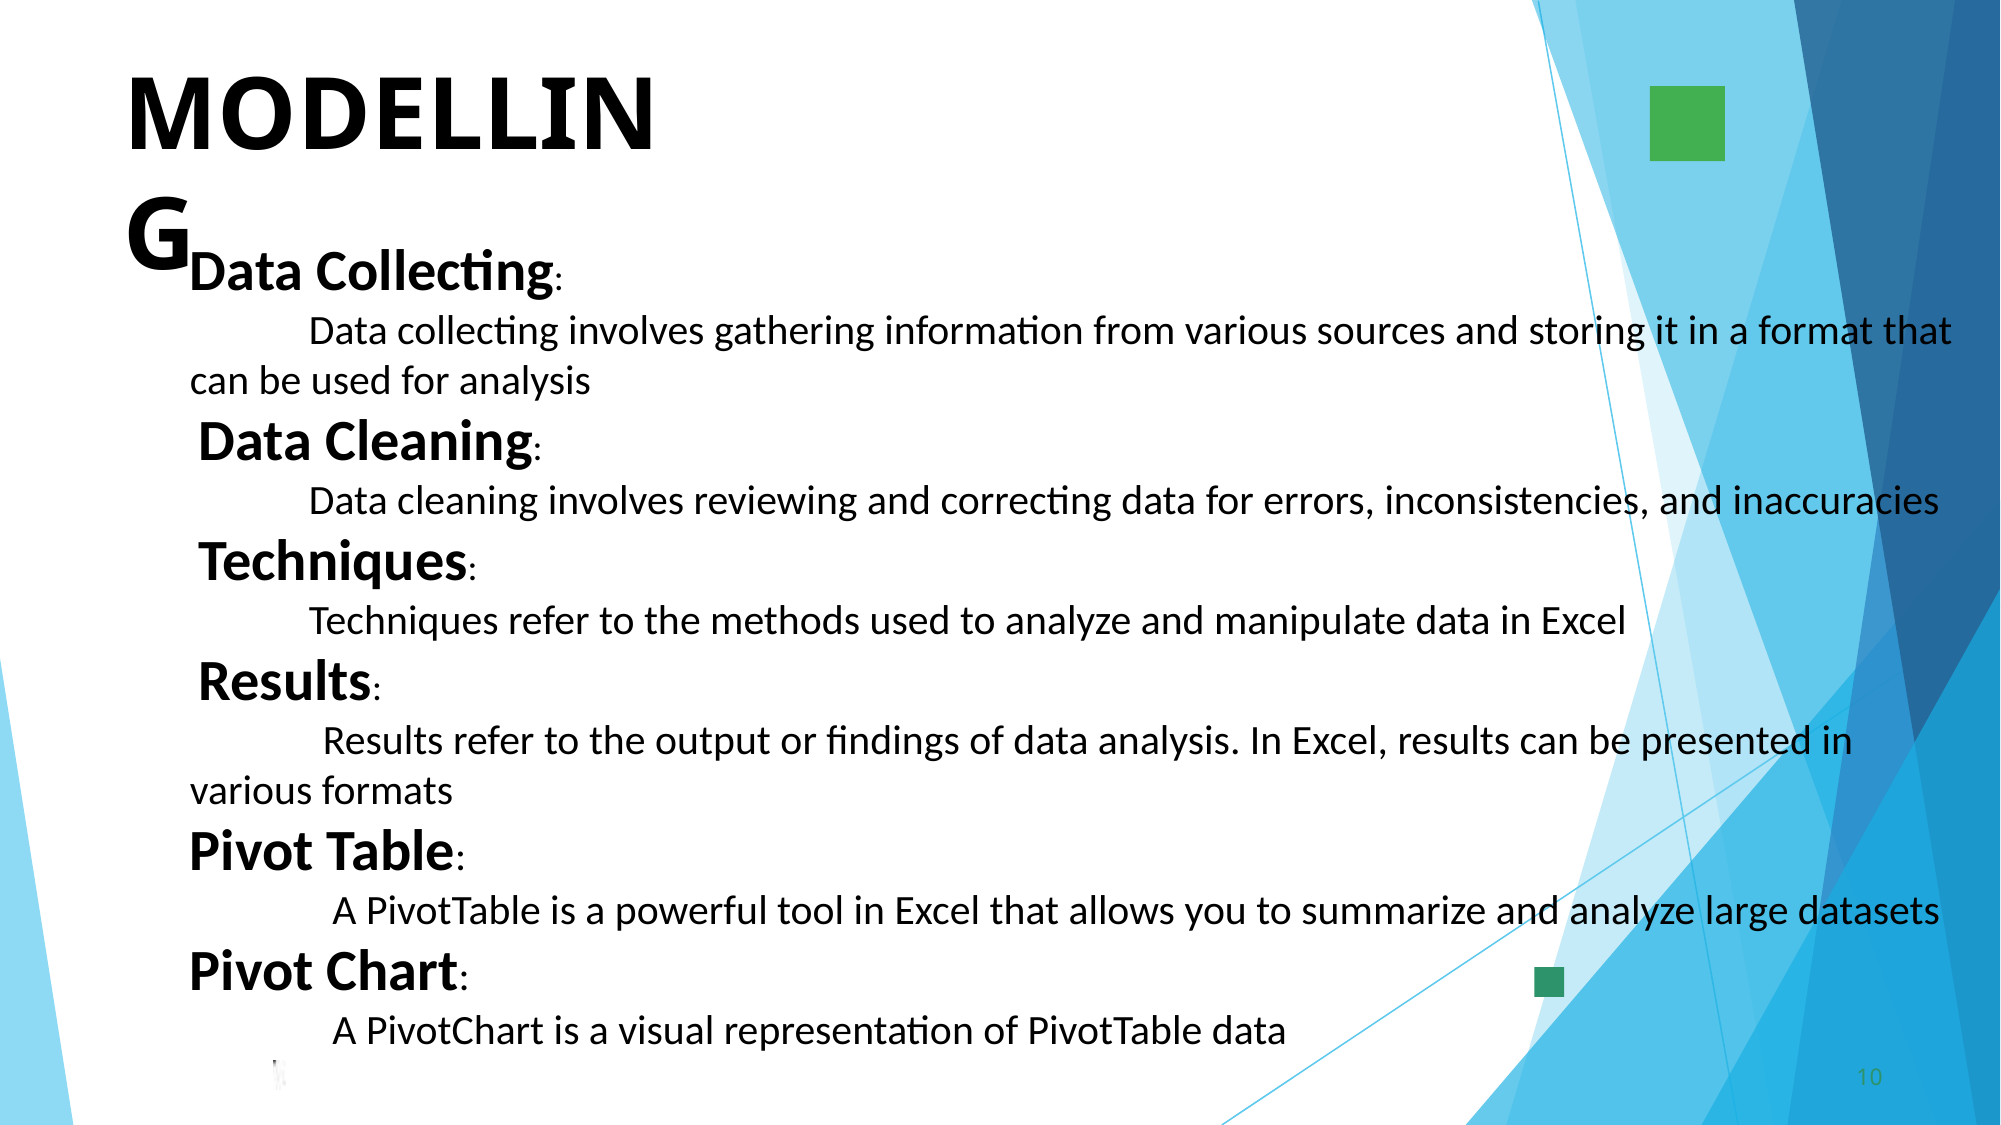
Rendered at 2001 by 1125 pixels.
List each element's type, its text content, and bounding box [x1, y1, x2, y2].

text_box [1649, 86, 1725, 162]
picture [273, 1060, 286, 1090]
text_box MODELLING [121, 47, 664, 290]
list Data Collecting: Data collecting involves gathering information from various sources and storing it in a format that can be used for analysis Data Cleaning: Data cleaning involves reviewing and correcting data for errors, inconsistencies, and inaccuracies Techniques: Techniques refer to the methods used to analyze and manipulate data in Excel Results: Results refer to the output or findings of data analysis. In Excel, results can be presented in various formats Pivot Table: A PivotTable is a powerful tool in Excel that allows you to summarize and analyze large datasets Pivot Chart: A PivotChart is a visual representation of PivotTable data [174, 224, 1976, 1125]
